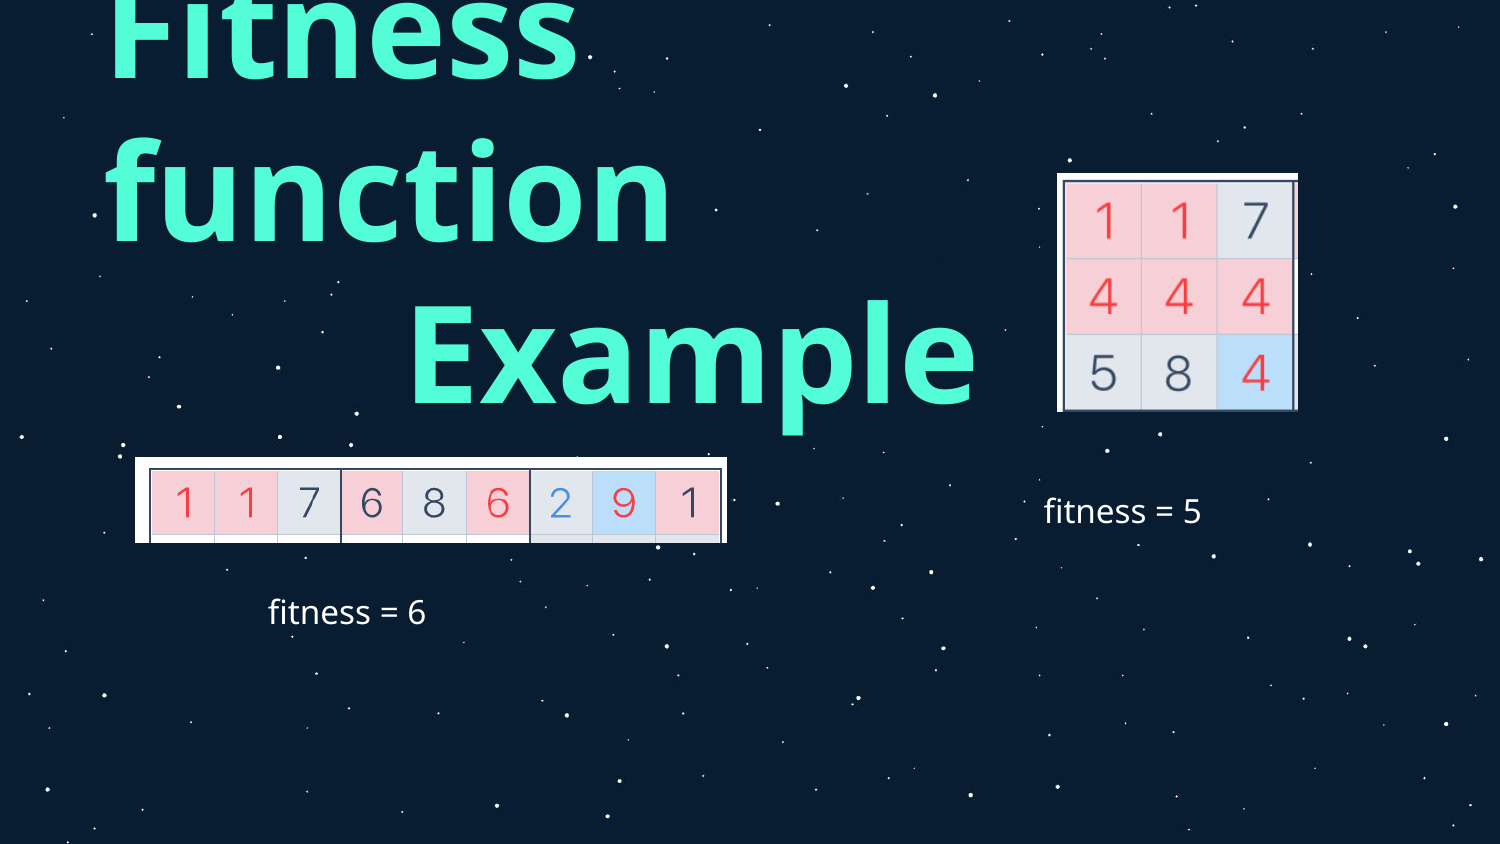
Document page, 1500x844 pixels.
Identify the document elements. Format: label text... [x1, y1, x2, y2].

text_box fitness = 5 [1005, 475, 1408, 678]
title Fitness function Example [88, 122, 1128, 252]
subtitle fitness = 6 [230, 576, 759, 780]
picture [0, 0, 1500, 844]
